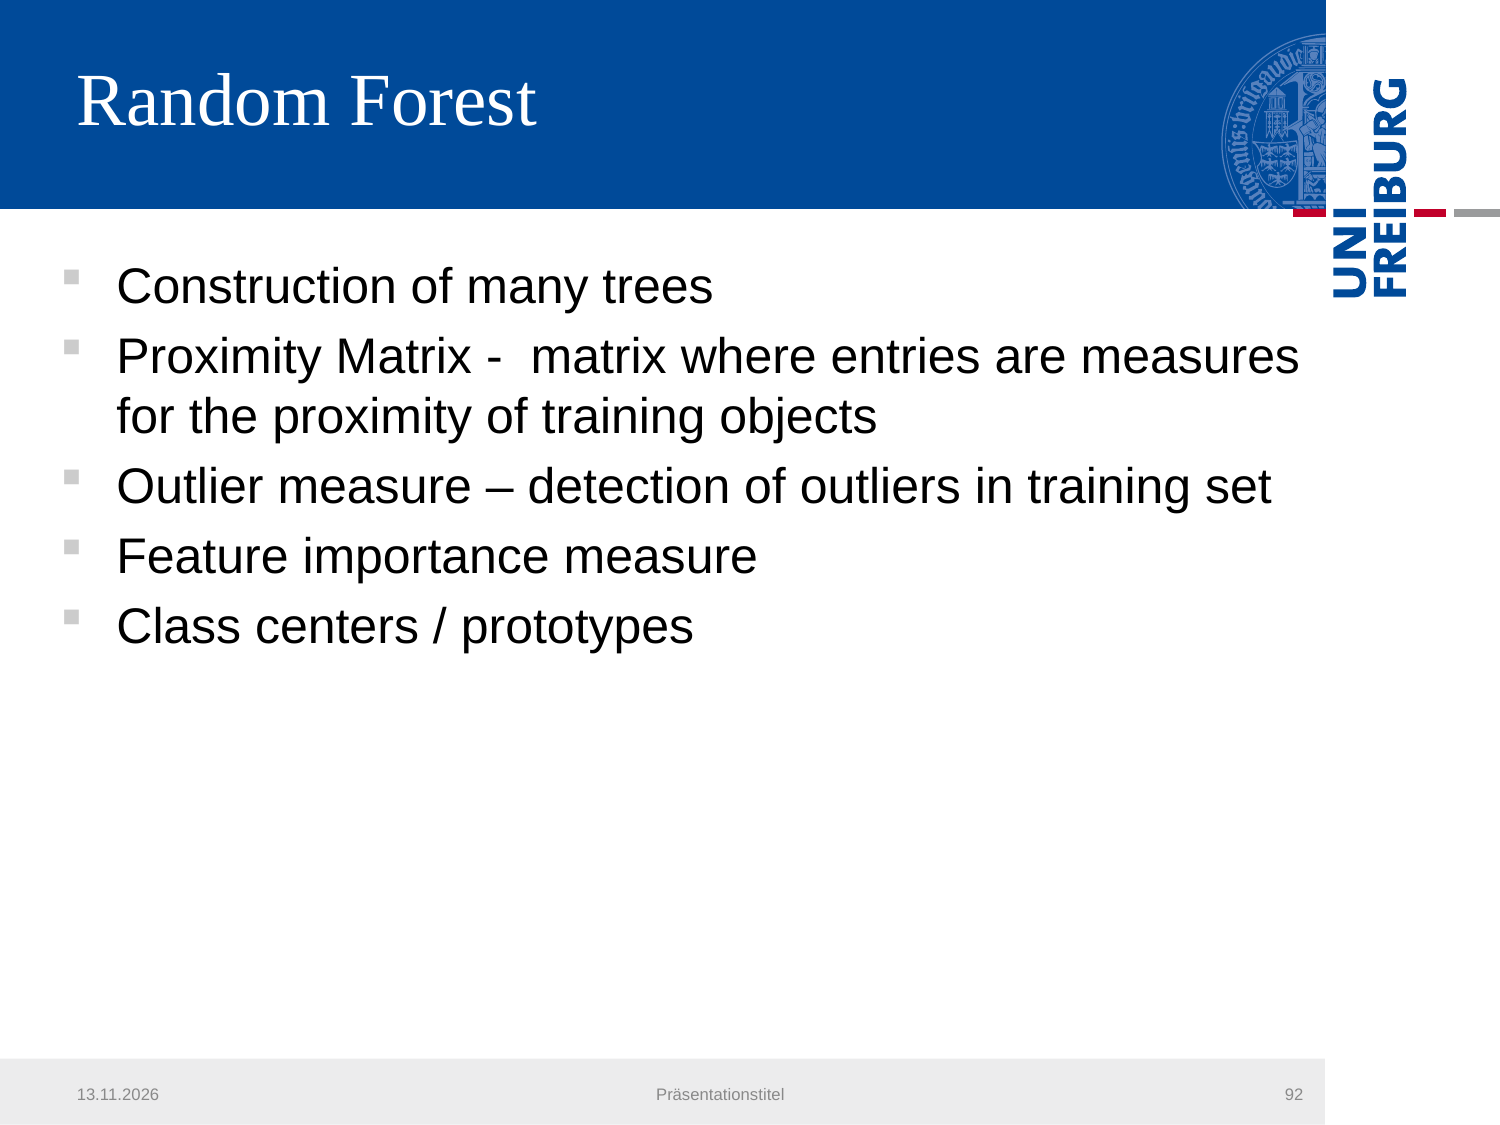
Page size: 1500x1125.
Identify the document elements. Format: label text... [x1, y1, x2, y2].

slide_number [76, 1074, 207, 1114]
slide_number 92 [1234, 1074, 1304, 1114]
title Random Forest [76, 50, 1235, 169]
footer Präsentationstitel [230, 1074, 1211, 1114]
